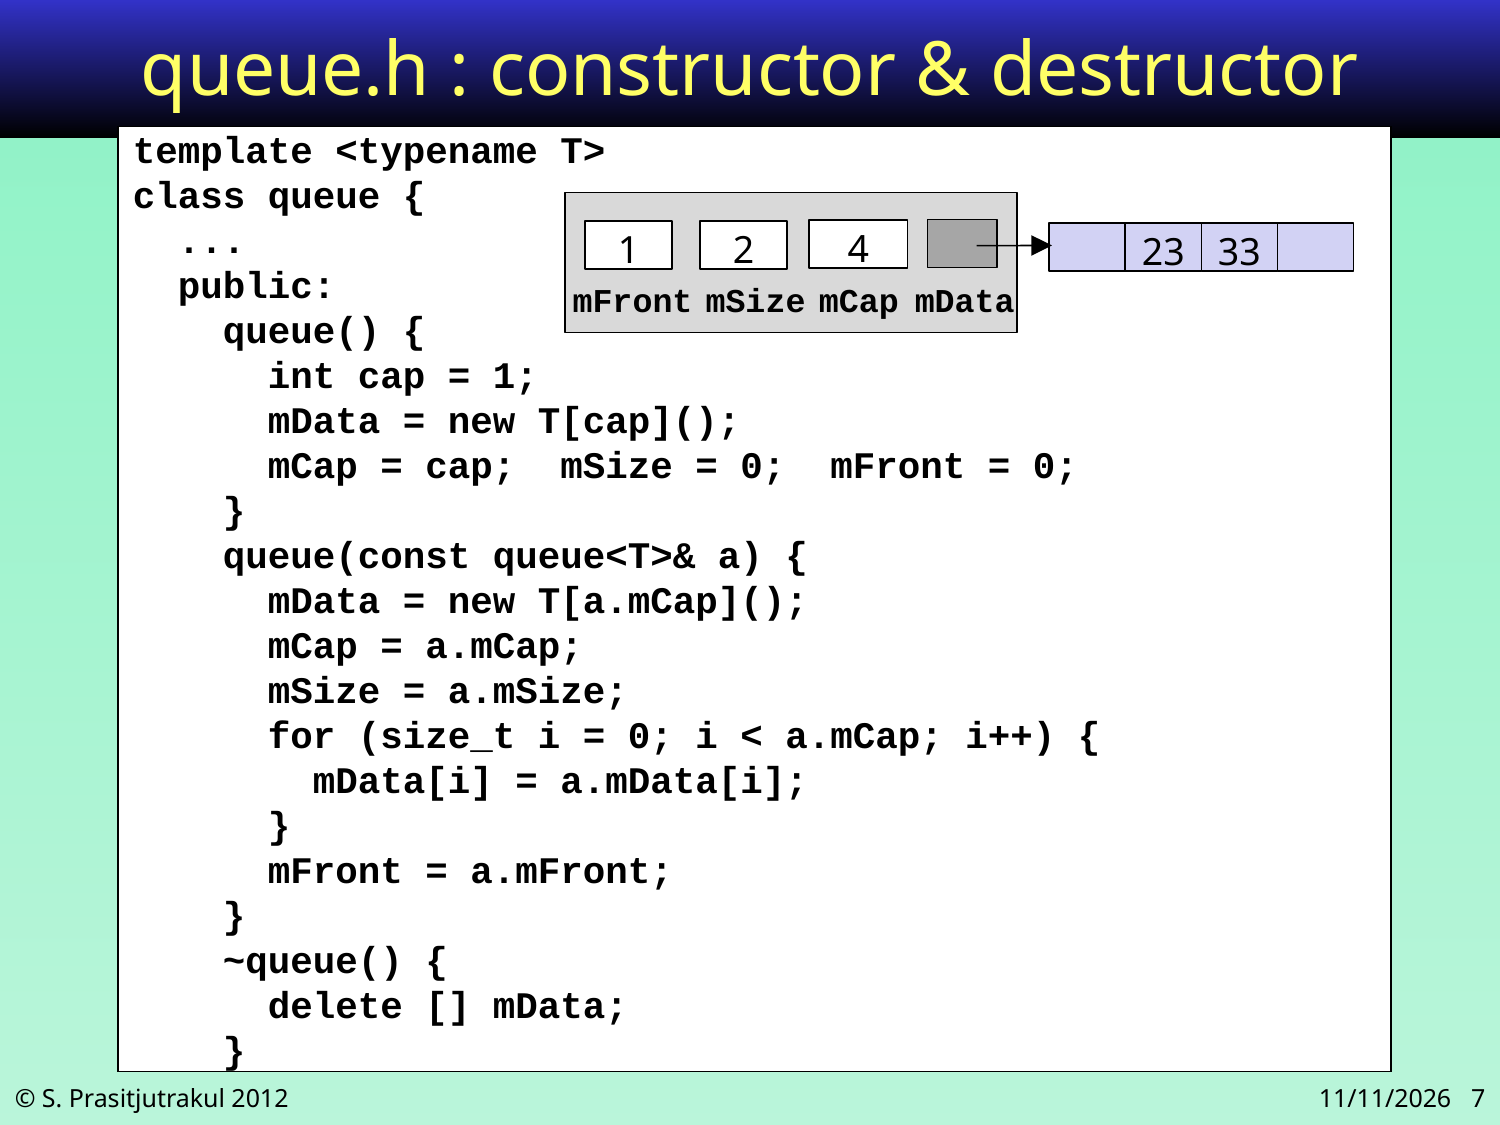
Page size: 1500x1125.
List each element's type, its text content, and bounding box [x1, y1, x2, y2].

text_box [564, 192, 1354, 333]
title queue.h : constructor & destructor [112, 2, 1388, 129]
text_box template <typename T> class queue { ... public: queue() { int cap = 1; mData = new T[cap](); mCap = cap; mSize = 0; mFront = 0; } queue(const queue<T>& a) { mData = new T[a.mCap](); mCap = a.mCap; mSize = a.mSize; for (size_t i = 0; i < a.mCap; i++) { mData[i] = a.mData[i]; } mFront = a.mFront; } ~queue() { delete [] mData; } [118, 126, 1391, 1072]
